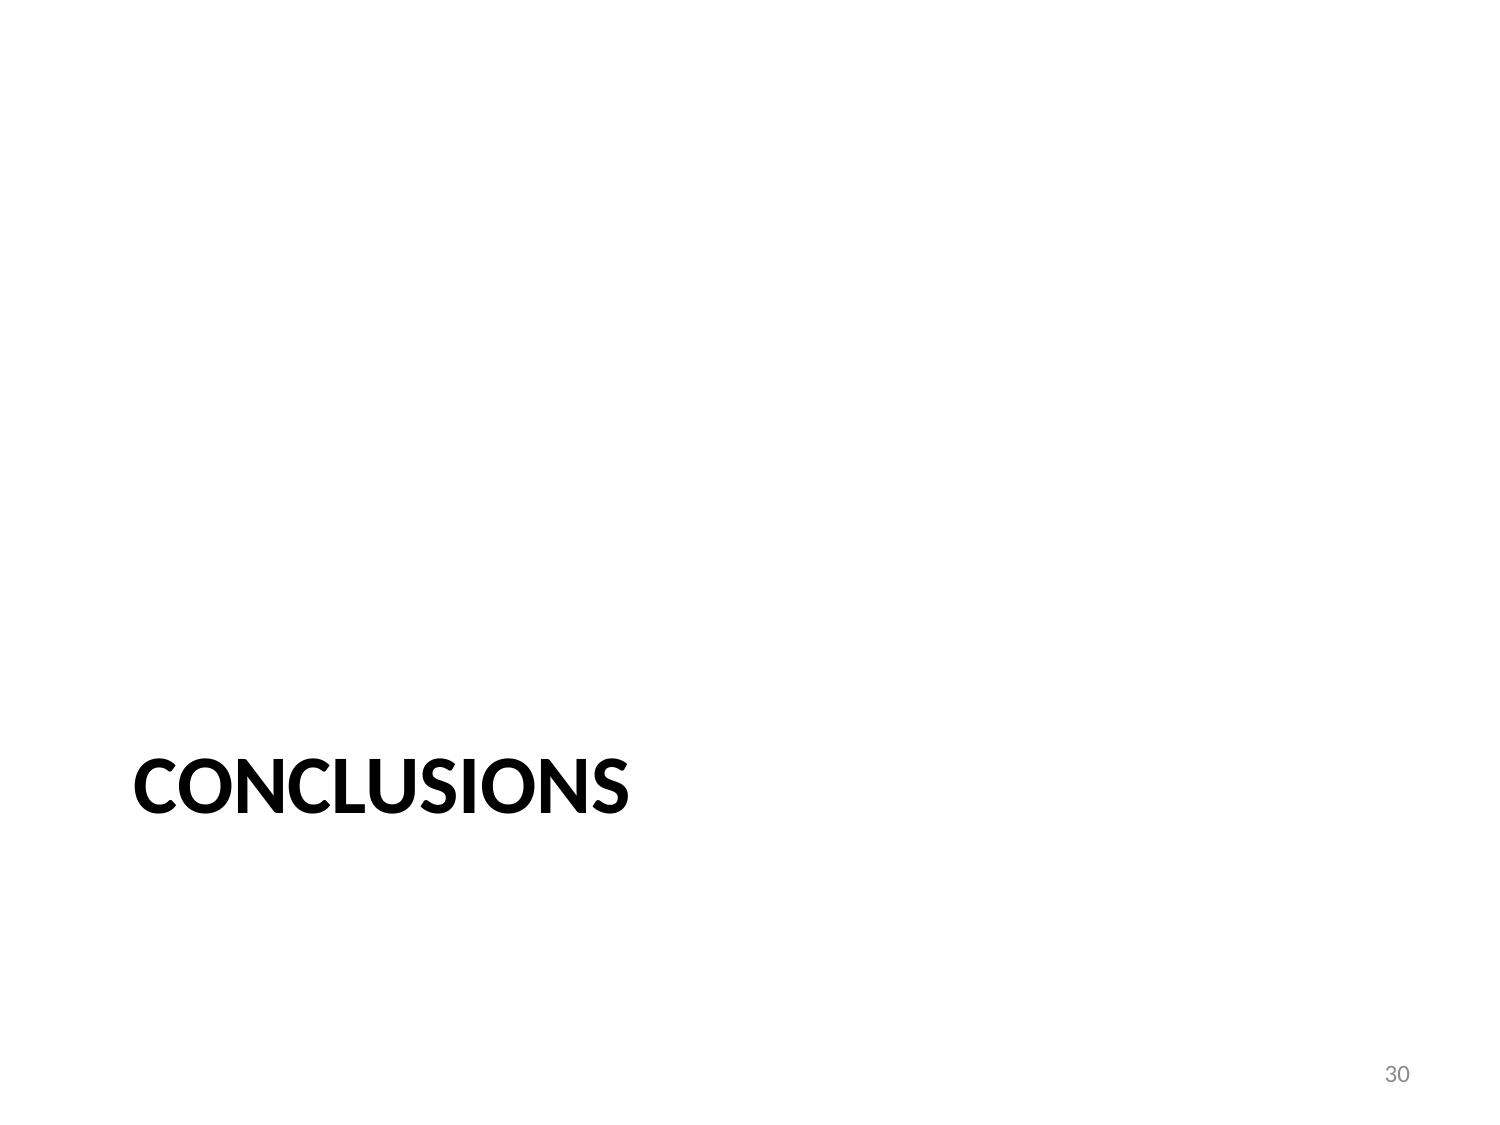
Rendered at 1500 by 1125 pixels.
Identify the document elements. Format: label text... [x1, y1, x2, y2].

slide_number 30 [1074, 1042, 1425, 1103]
title Conclusions [118, 722, 1394, 947]
